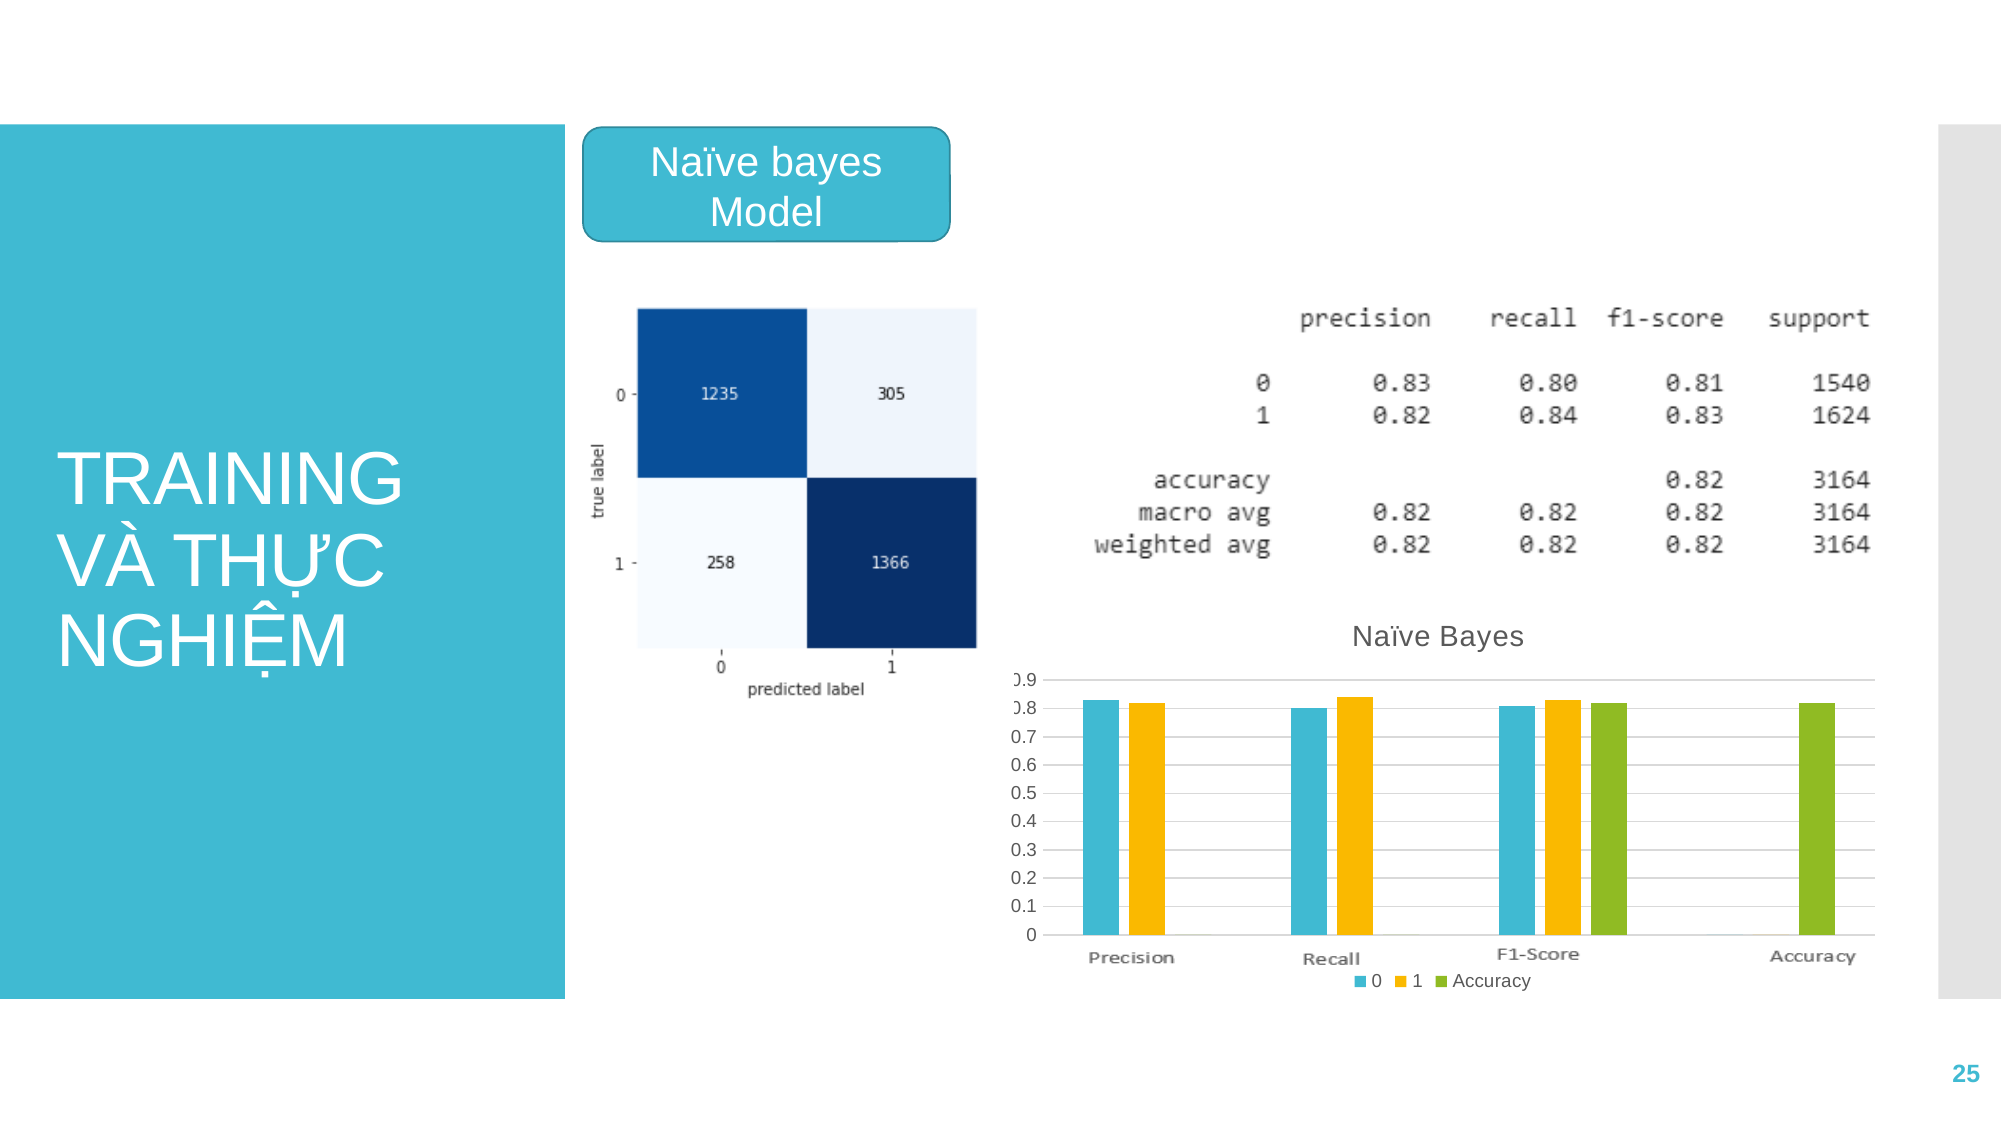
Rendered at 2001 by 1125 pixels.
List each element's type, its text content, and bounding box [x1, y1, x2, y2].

picture [1078, 288, 1909, 596]
text_box Naïve bayes Model [582, 126, 951, 243]
title TRAINING VÀ THỰC NGHIỆM [41, 184, 536, 940]
picture [574, 288, 1014, 726]
chart [992, 594, 1893, 999]
slide_number 25 [1744, 1042, 1996, 1103]
